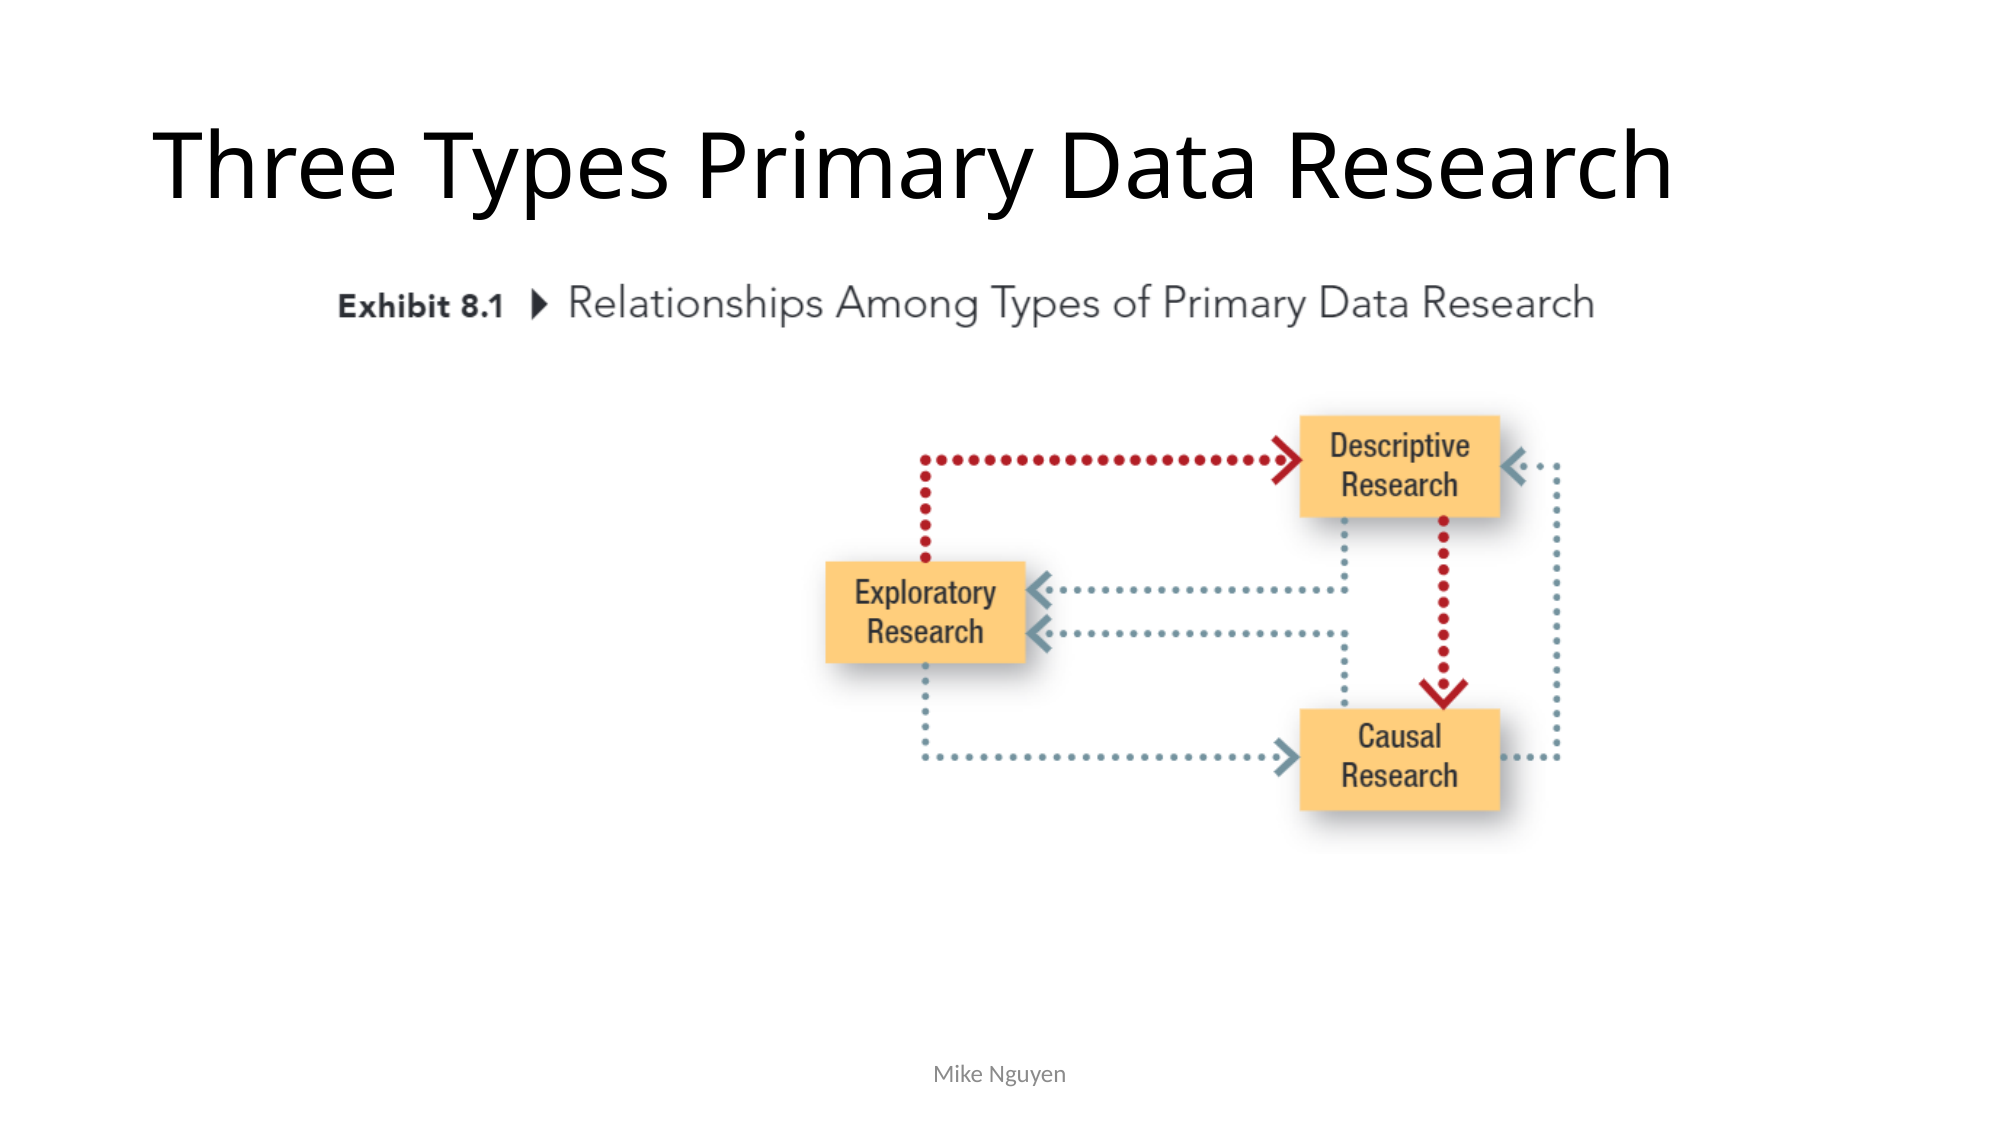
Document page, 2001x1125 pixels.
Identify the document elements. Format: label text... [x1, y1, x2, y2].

picture [324, 271, 1675, 854]
footer Mike Nguyen [662, 1042, 1338, 1103]
title Three Types Primary Data Research [137, 59, 1863, 278]
